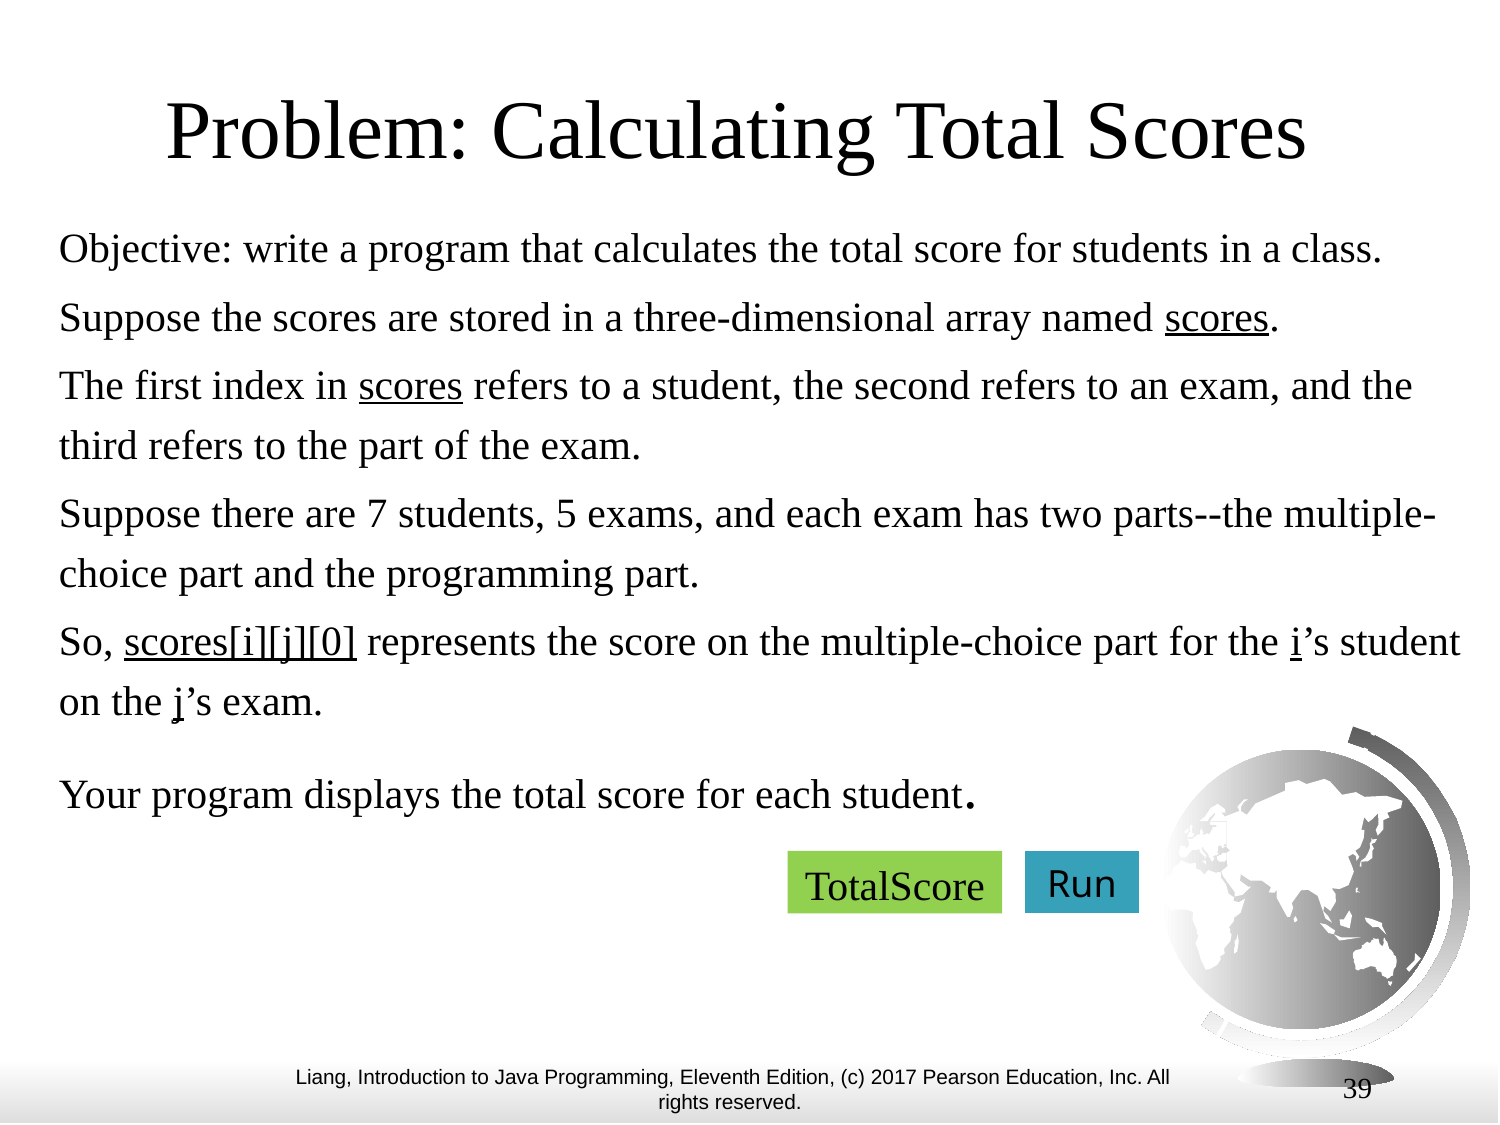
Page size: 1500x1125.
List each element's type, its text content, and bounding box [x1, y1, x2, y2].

text_box TotalScore [787, 850, 1003, 914]
list Objective: write a program that calculates the total score for students in a class. Suppose the scores are stored in a three-dimensional array named scores. The first index in scores refers to a student, the second refers to an exam, and the third refers to the part of the exam. Suppose there are 7 students, 5 exams, and each exam has two parts--the multiple-choice part and the programming part. So, scores[i][j][0] represents the score on the multiple-choice part for the i’s student on the j’s exam. Your program displays the total score for each student. [43, 203, 1482, 867]
text_box Run [1024, 850, 1140, 914]
title Problem: Calculating Total Scores [99, 37, 1375, 203]
slide_number 39 [1074, 1049, 1388, 1125]
